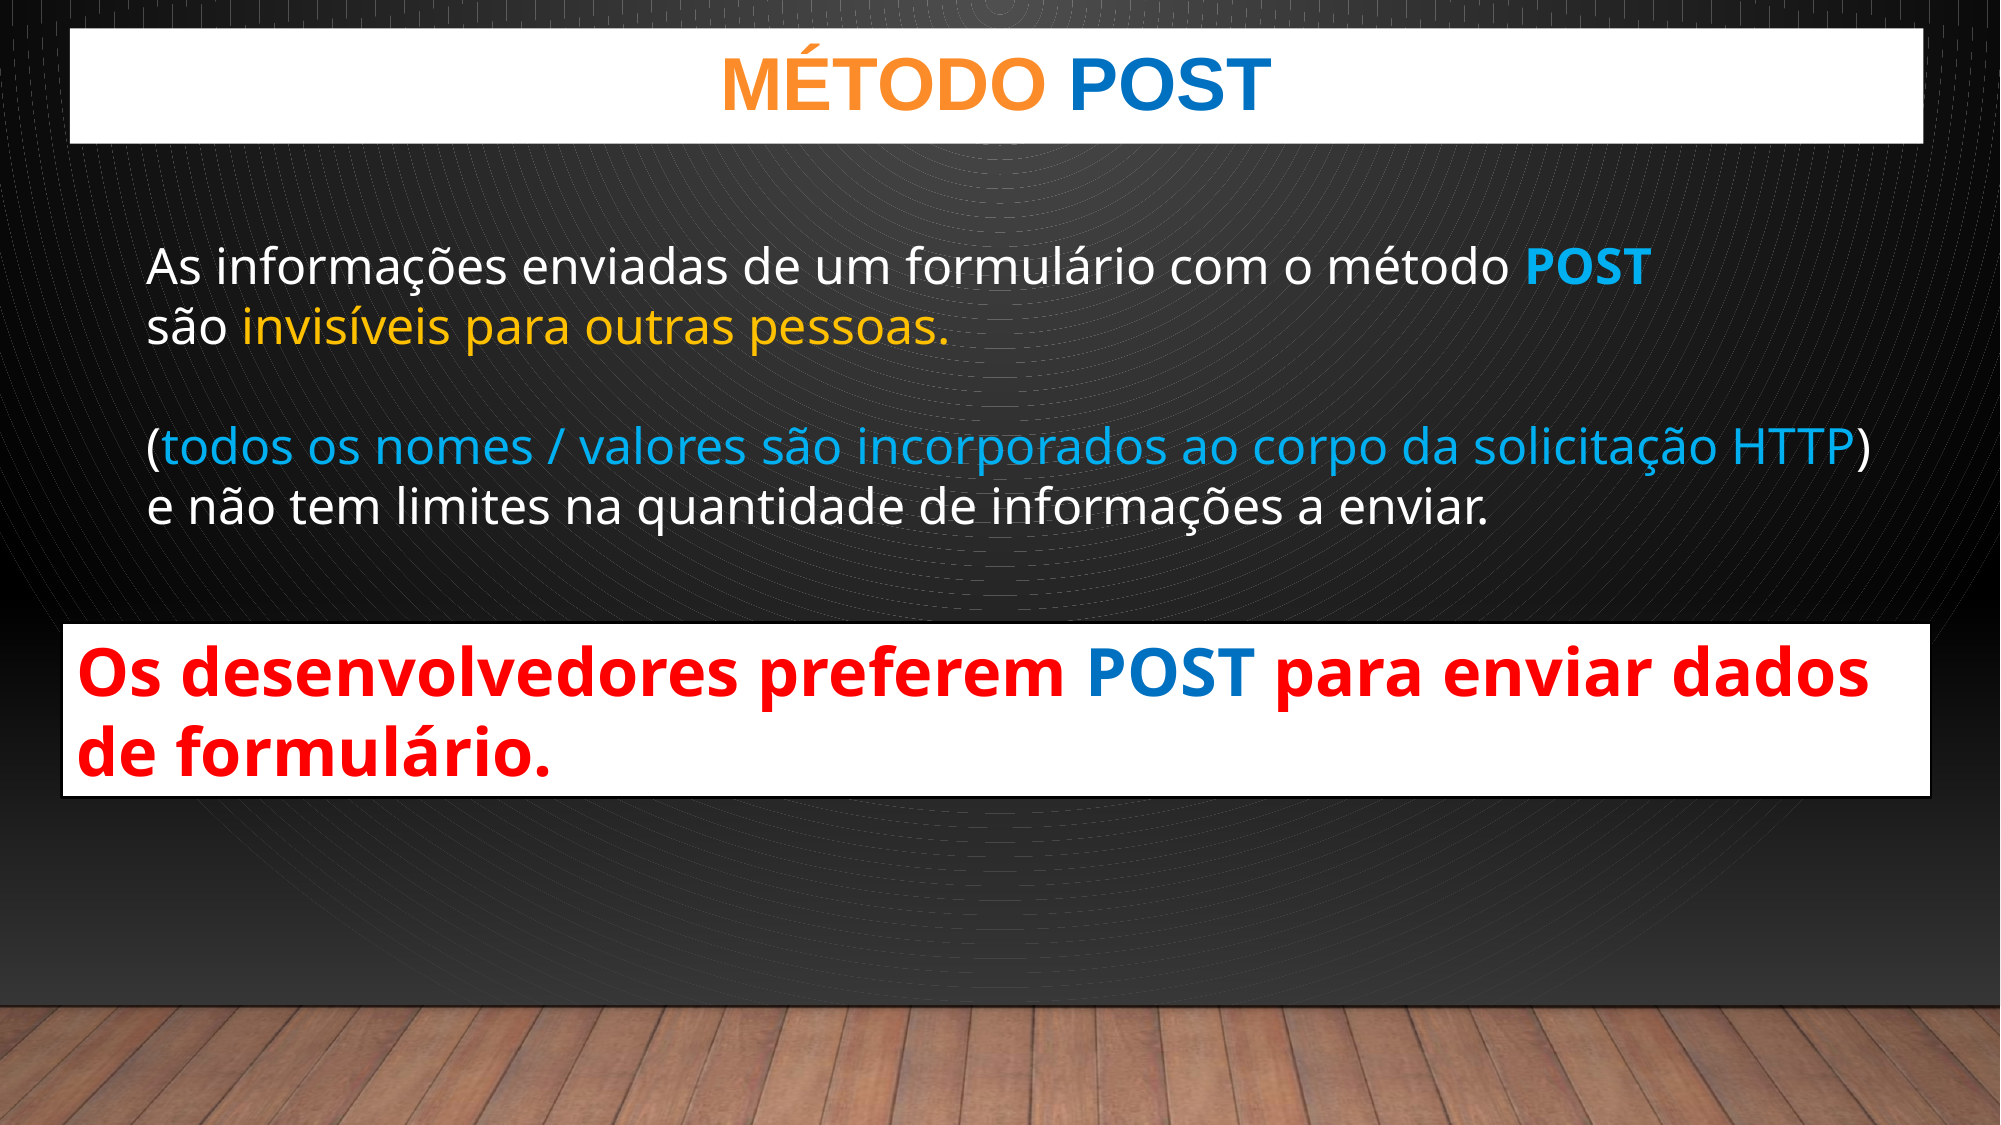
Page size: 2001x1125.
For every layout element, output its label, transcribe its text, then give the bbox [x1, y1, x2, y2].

text_box Os desenvolvedores preferem POST para enviar dados de formulário. [60, 621, 1932, 799]
text_box Método post [69, 28, 1924, 144]
picture [0, 1005, 2000, 1125]
text_box As informações enviadas de um formulário com o método POST são invisíveis para outras pessoas. (todos os nomes / valores são incorporados ao corpo da solicitação HTTP) e não tem limites na quantidade de informações a enviar. [131, 226, 1900, 621]
